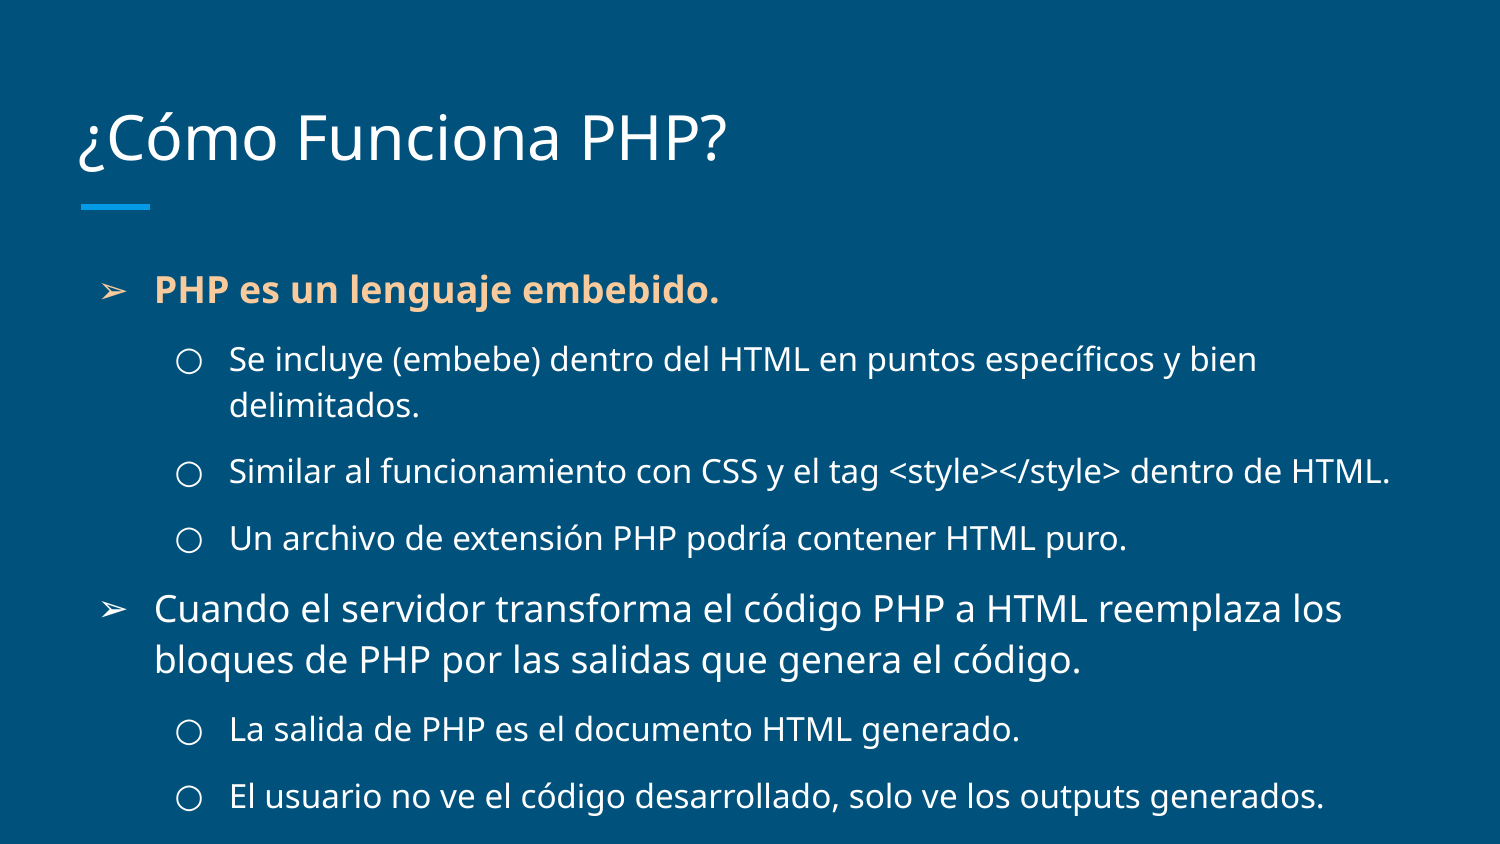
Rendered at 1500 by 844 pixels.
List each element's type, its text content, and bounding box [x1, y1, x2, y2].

list PHP es un lenguaje embebido. Se incluye (embebe) dentro del HTML en puntos específicos y bien delimitados. Similar al funcionamiento con CSS y el tag <style></style> dentro de HTML. Un archivo de extensión PHP podría contener HTML puro. Cuando el servidor transforma el código PHP a HTML reemplaza los bloques de PHP por las salidas que genera el código. La salida de PHP es el documento HTML generado. El usuario no ve el código desarrollado, solo ve los outputs generados. [63, 244, 1459, 825]
title ¿Cómo Funciona PHP? [63, 75, 1437, 188]
